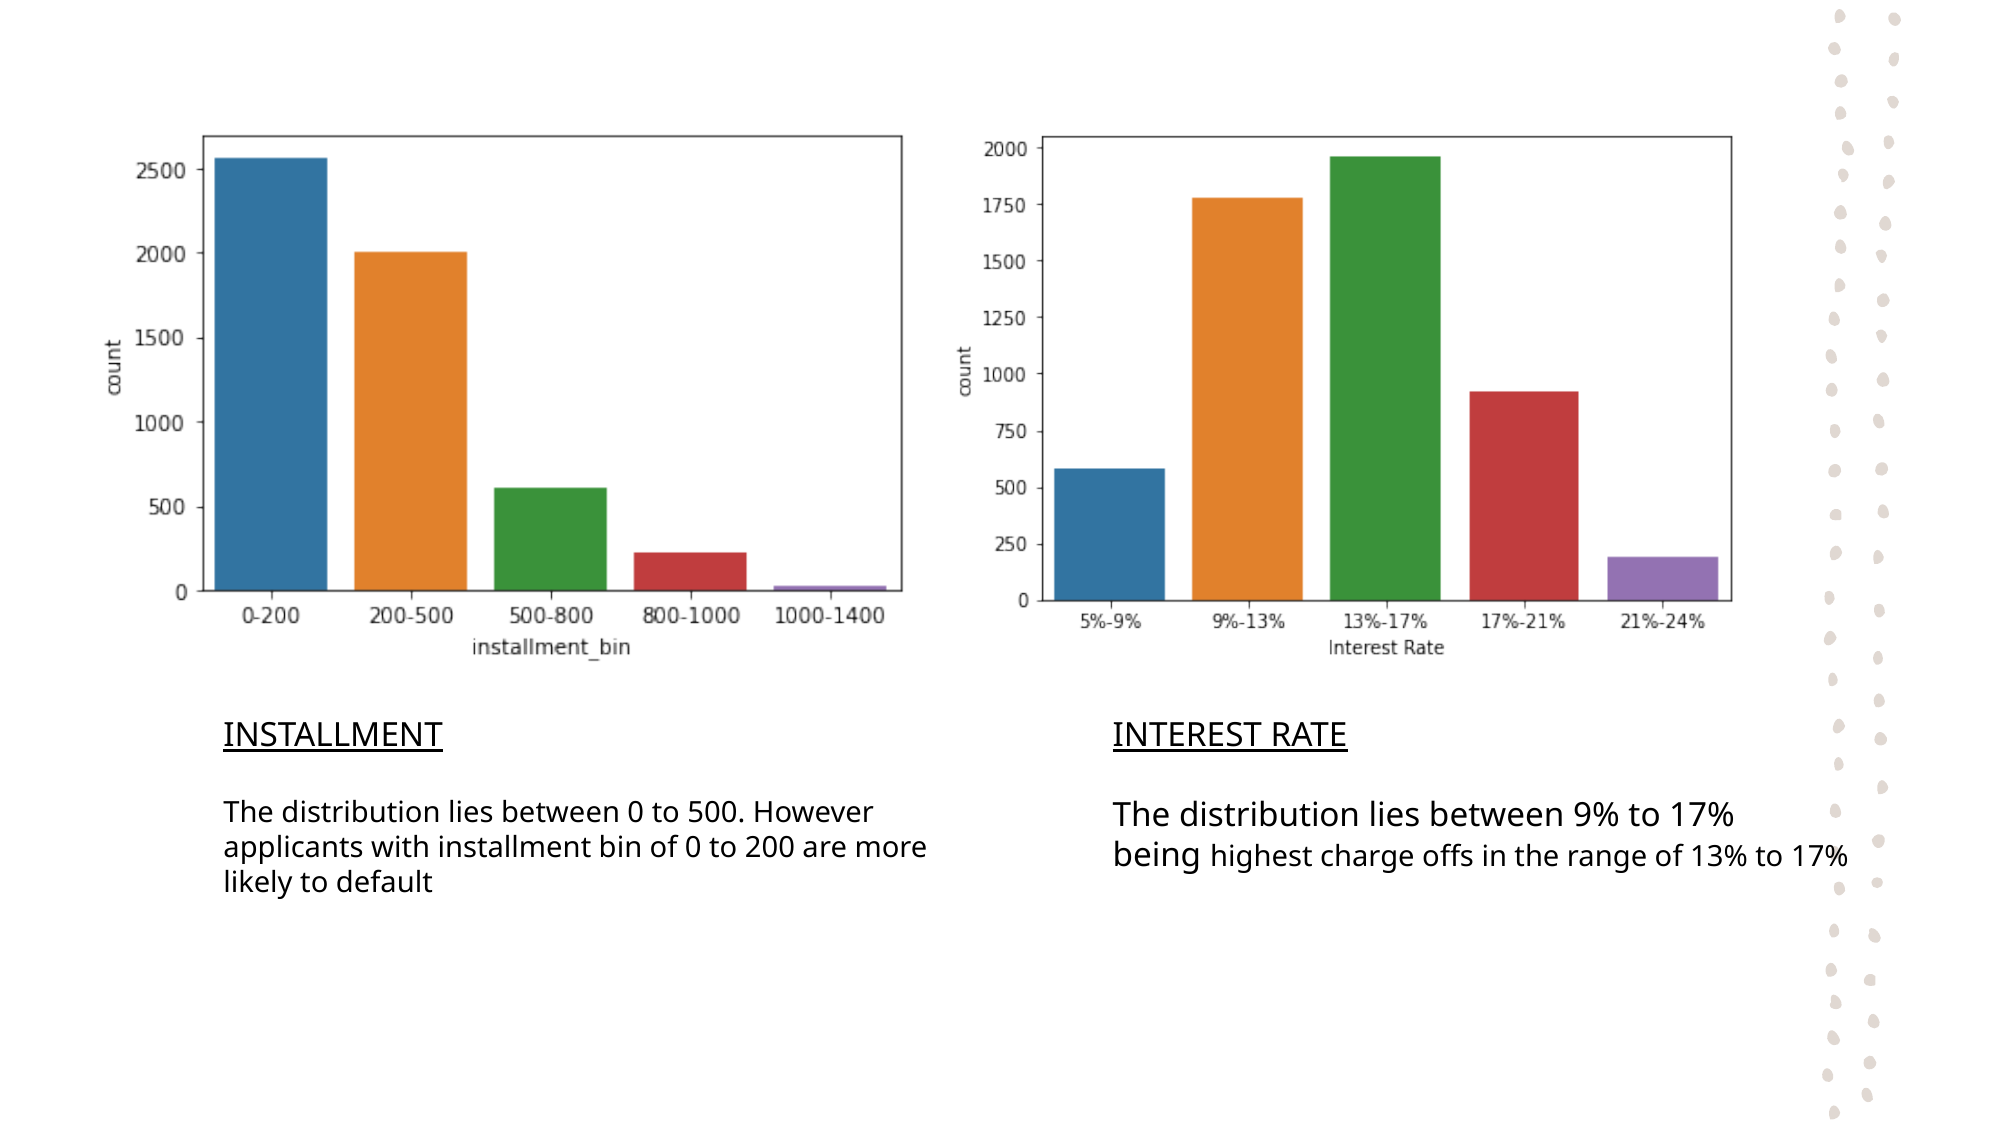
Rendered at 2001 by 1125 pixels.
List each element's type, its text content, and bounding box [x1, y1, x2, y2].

picture [944, 123, 1744, 672]
text_box INTEREST RATE The distribution lies between 9% to 17% being highest charge offs in the range of 13% to 17% [1098, 706, 1864, 881]
text_box INSTALLMENT The distribution lies between 0 to 500. However applicants with installment bin of 0 to 200 are more likely to default [208, 706, 951, 906]
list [90, 123, 914, 672]
